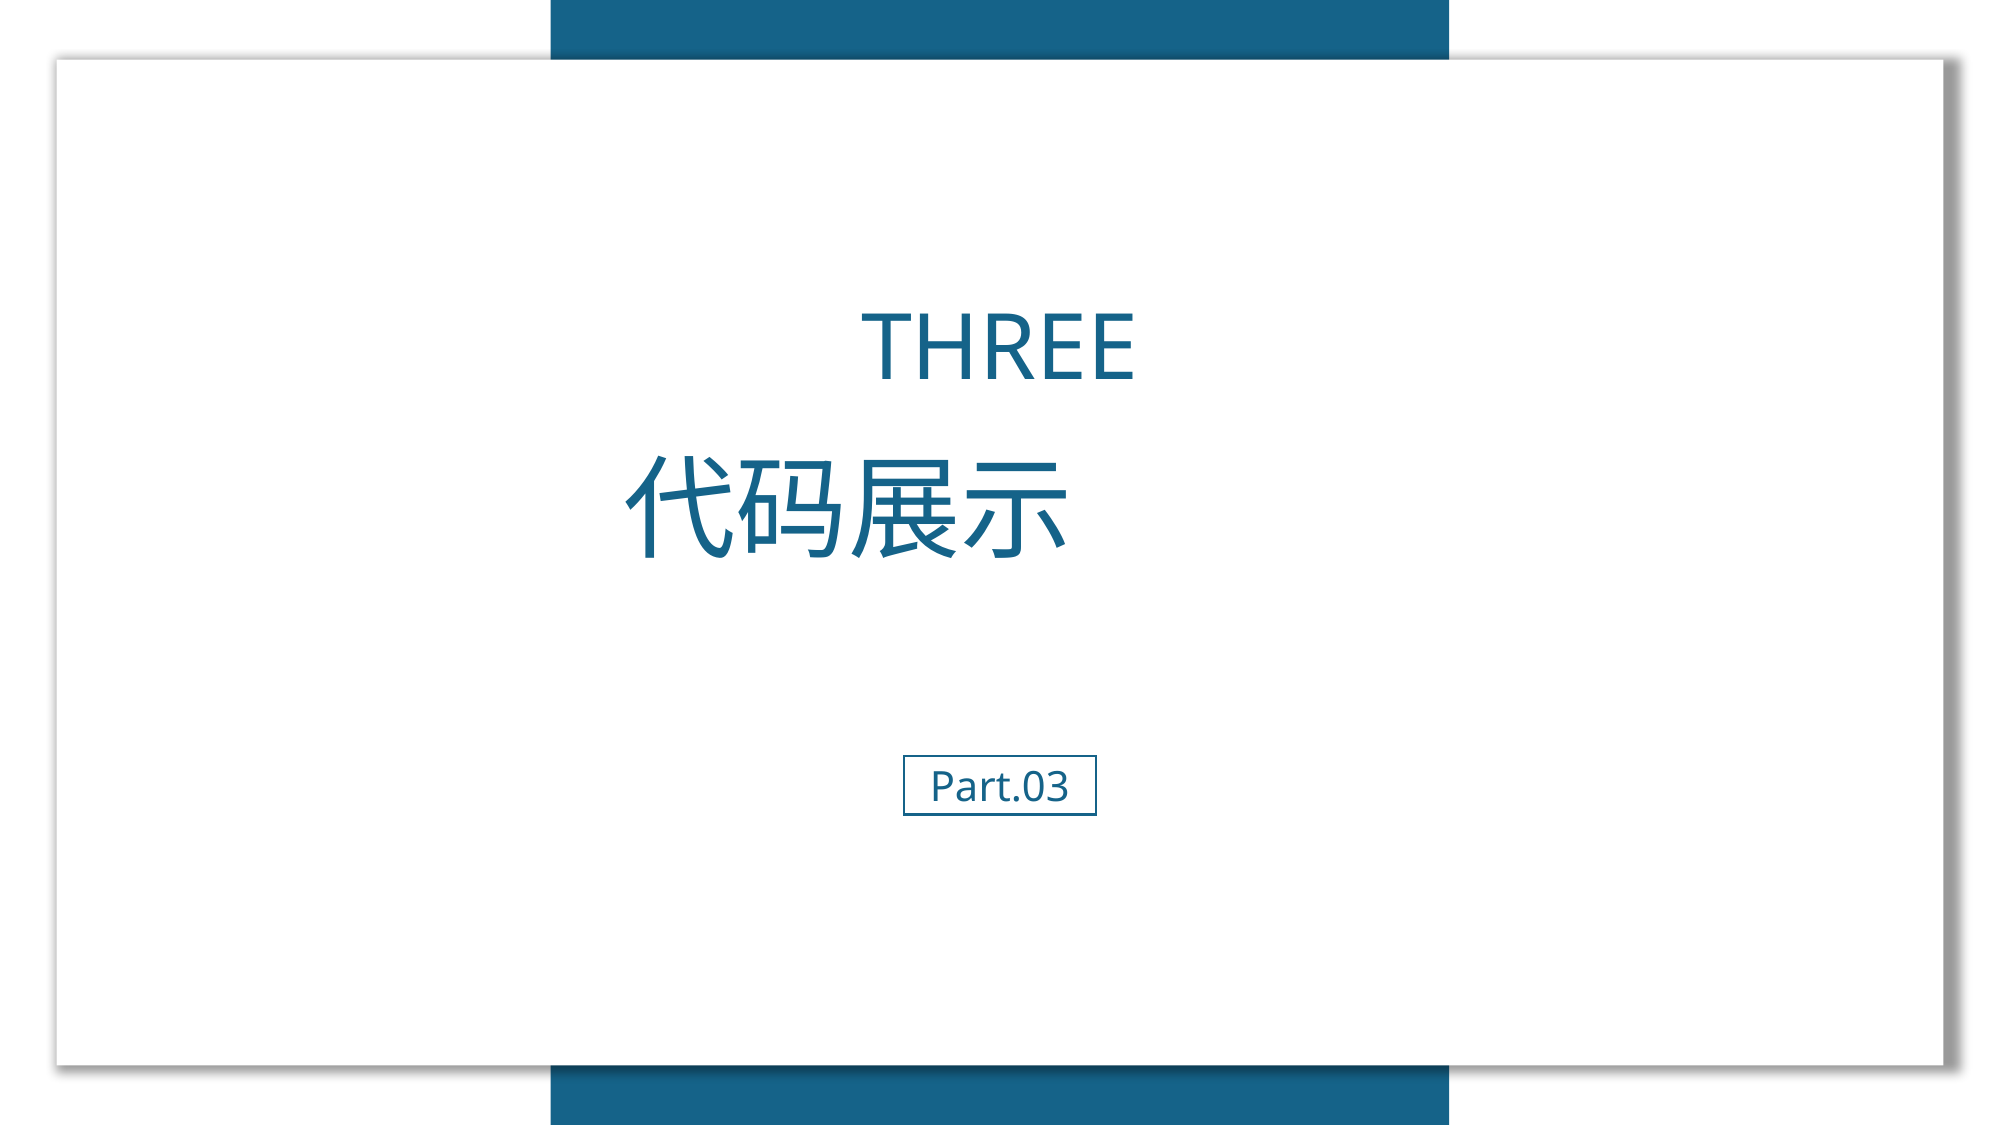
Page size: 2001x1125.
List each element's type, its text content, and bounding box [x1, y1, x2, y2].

text_box 代码展示 [608, 429, 1392, 580]
text_box Part.03 [899, 752, 1101, 818]
text_box THREE [836, 280, 1163, 406]
